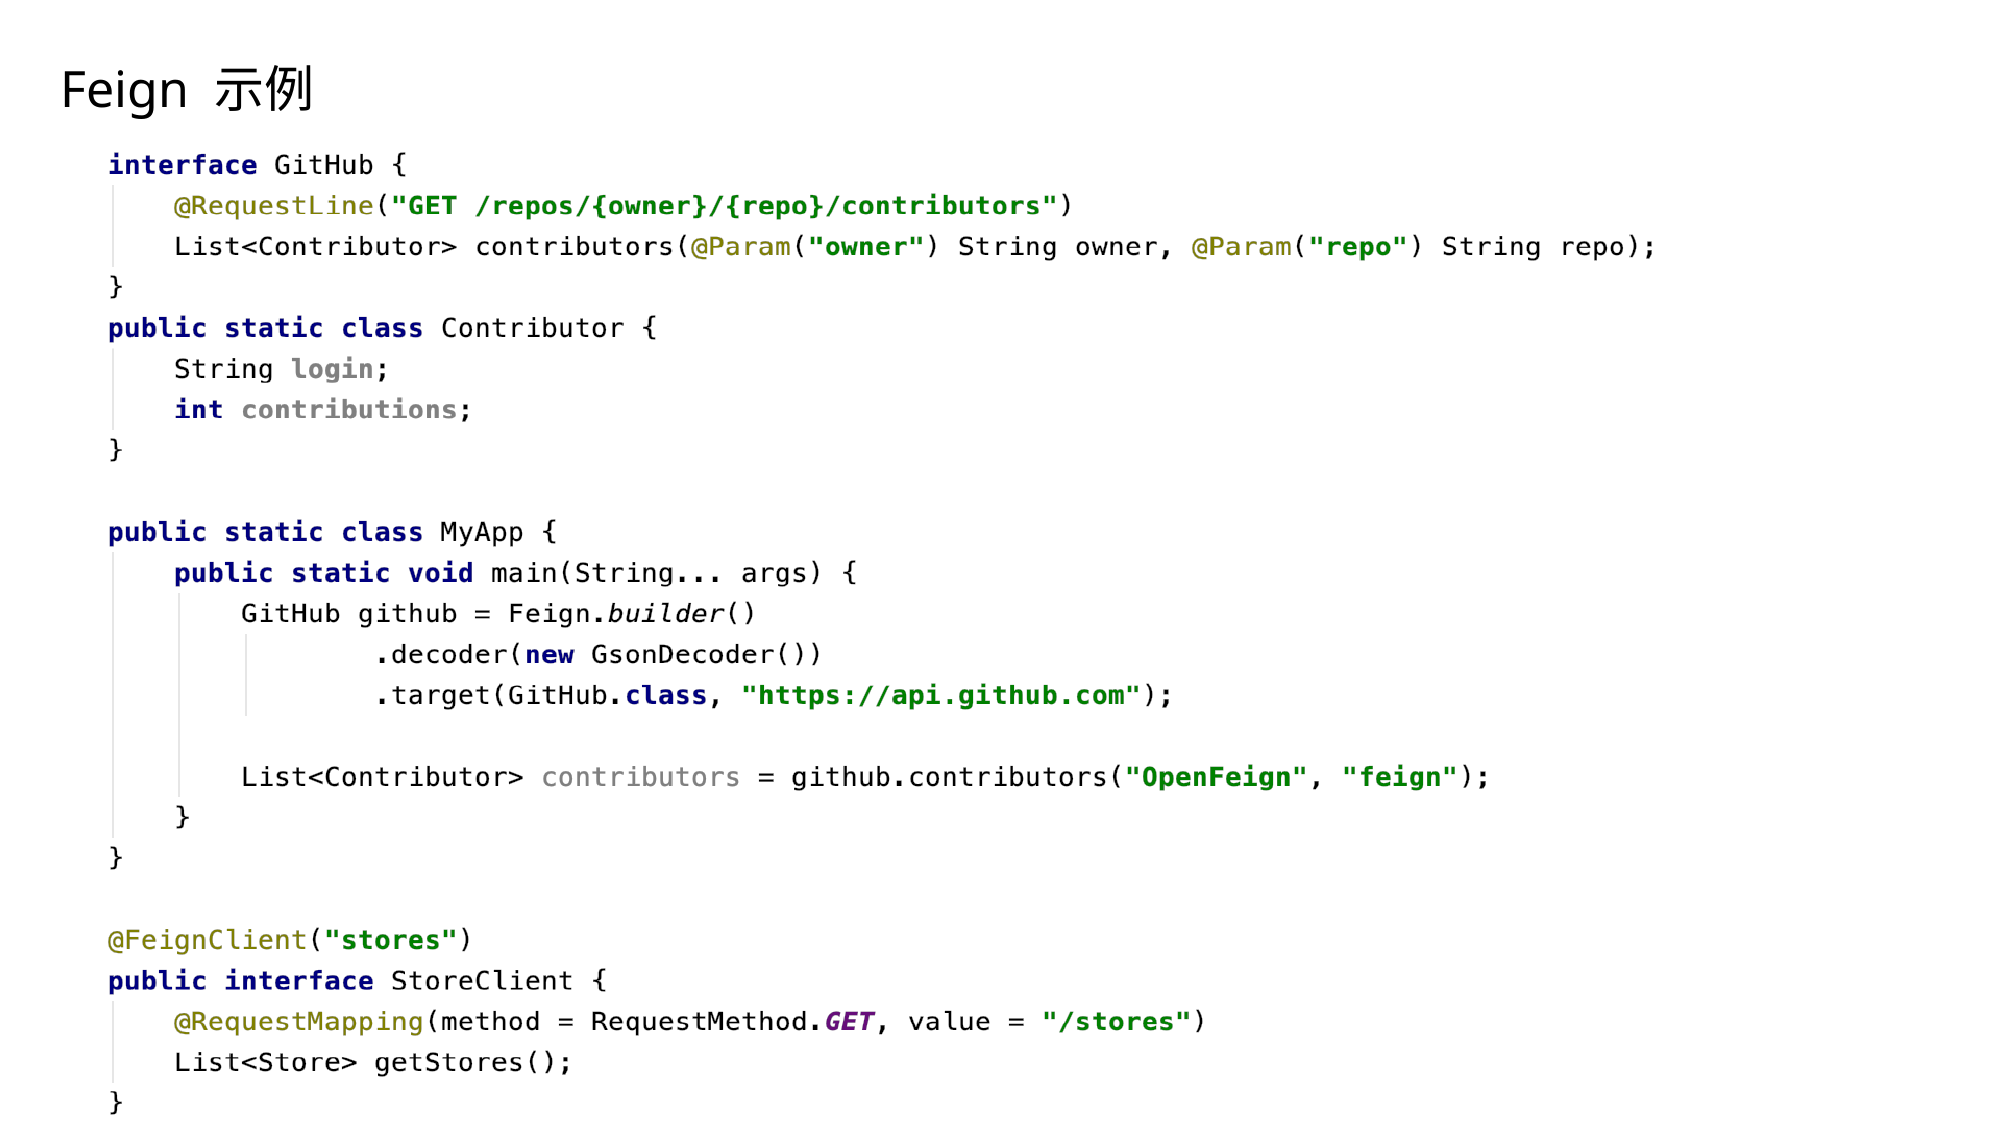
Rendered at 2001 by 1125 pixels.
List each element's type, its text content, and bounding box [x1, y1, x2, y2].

picture [83, 146, 1680, 1125]
text_box Feign 示例 [45, 49, 329, 170]
